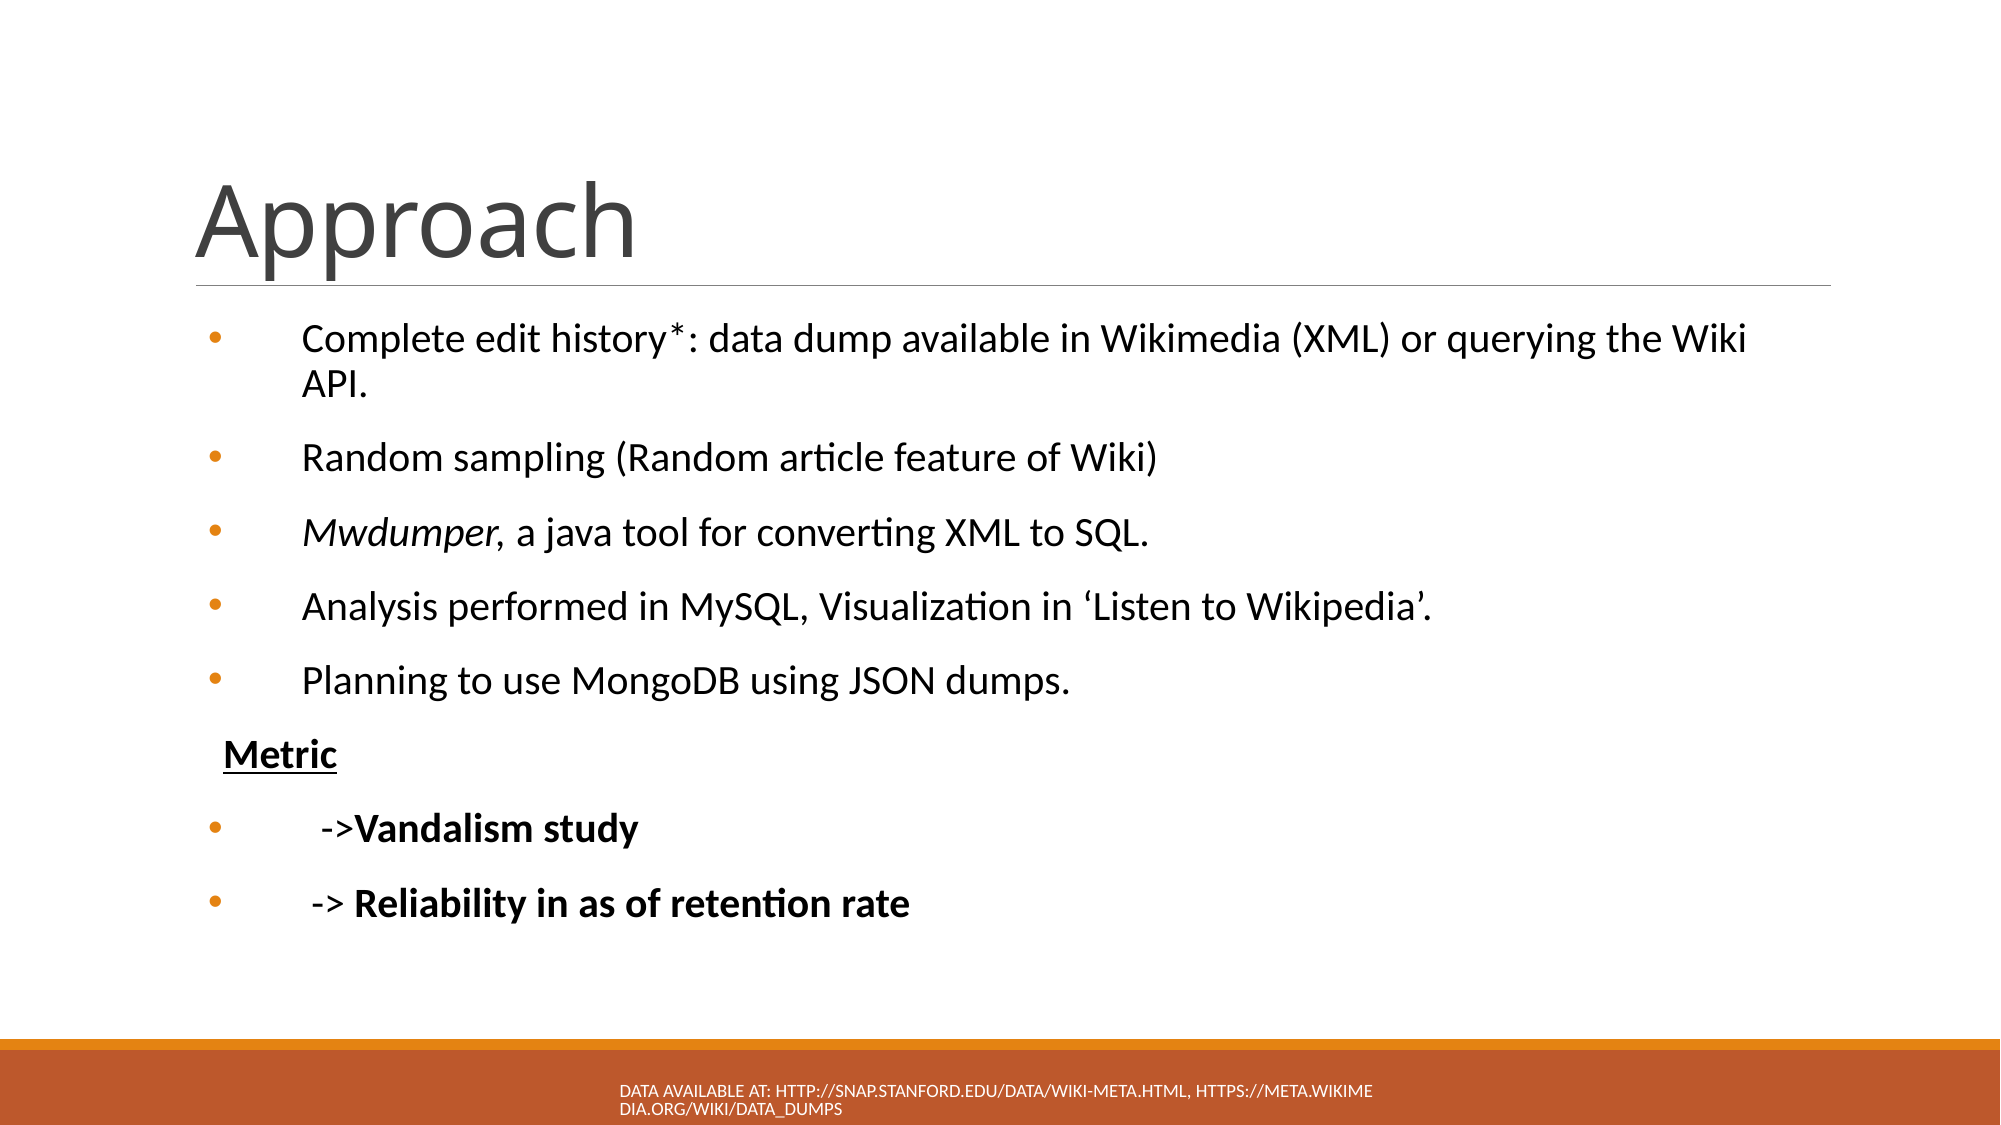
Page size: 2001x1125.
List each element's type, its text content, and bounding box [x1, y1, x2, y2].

footer data available at: http://snap.stanford.edu/data/wiki-meta.html, https://meta.wikimedia.org/wiki/Data_dumps [604, 1059, 1396, 1120]
title Approach [180, 47, 1830, 285]
